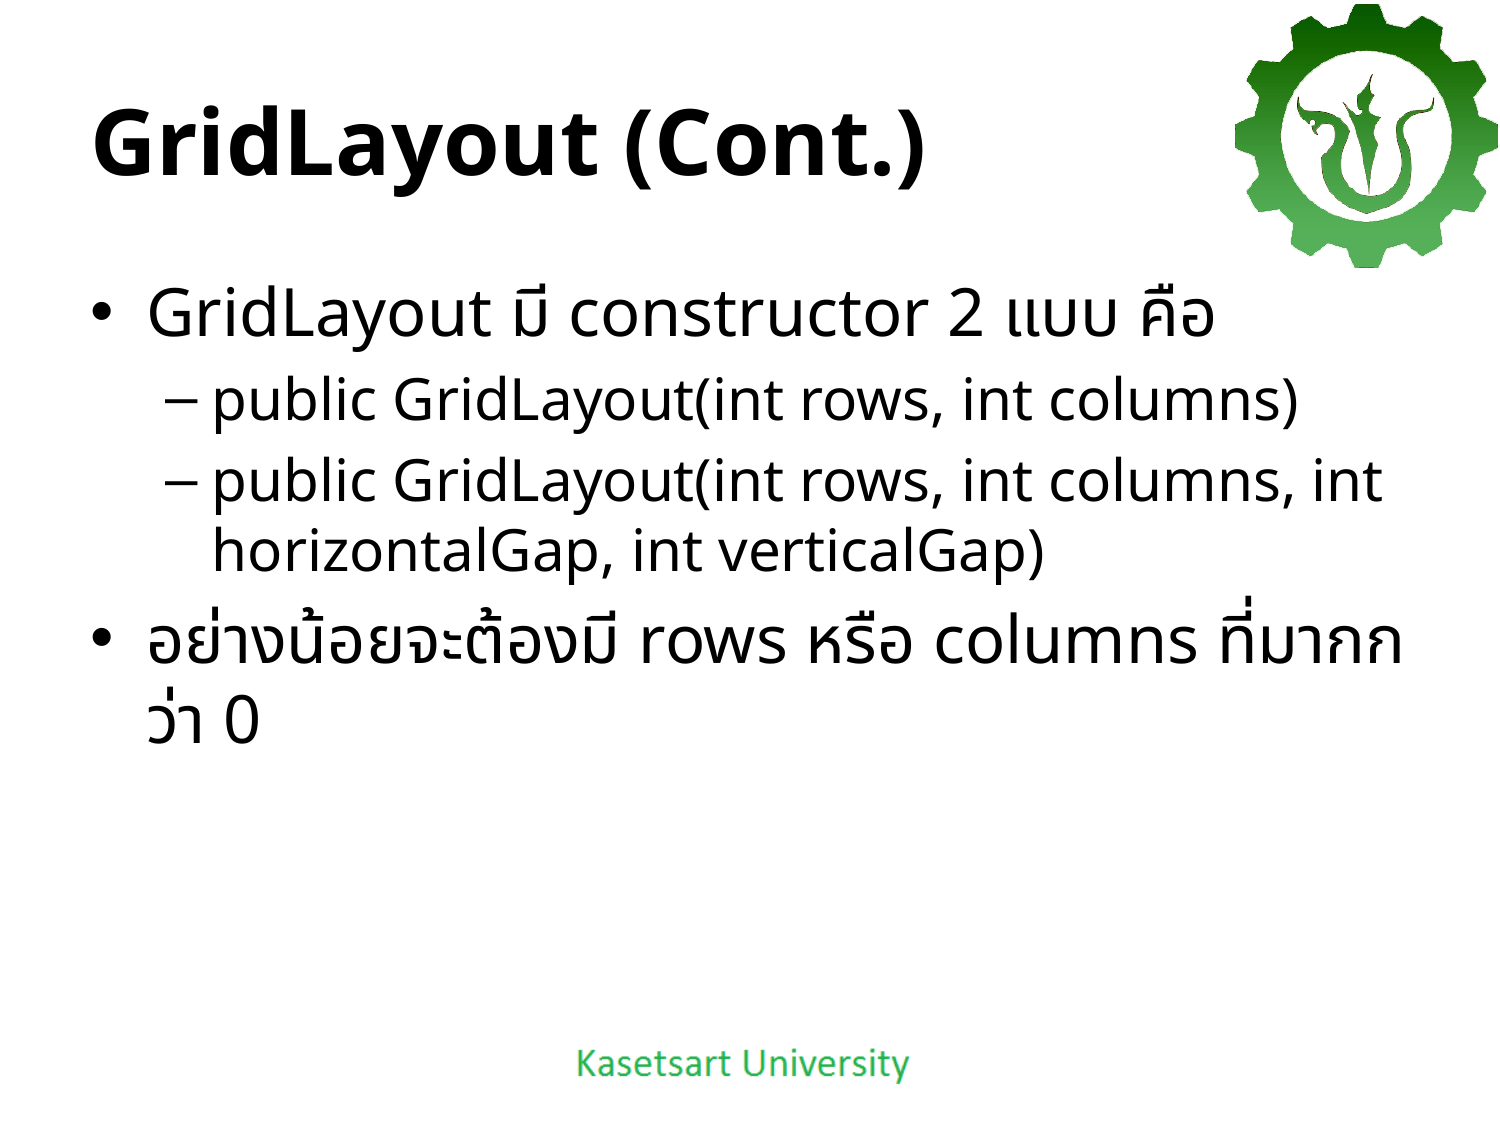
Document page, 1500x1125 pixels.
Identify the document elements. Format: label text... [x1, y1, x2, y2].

title GridLayout (Cont.) [75, 45, 1425, 233]
list GridLayout มี constructor 2 แบบ คือ public GridLayout(int rows, int columns) public GridLayout(int rows, int columns, int horizontalGap, int verticalGap) อย่างน้อยจะต้องมี rows หรือ columns ที่มากกว่า 0 [75, 262, 1425, 1005]
picture [575, 1037, 913, 1088]
picture [1231, 0, 1500, 272]
